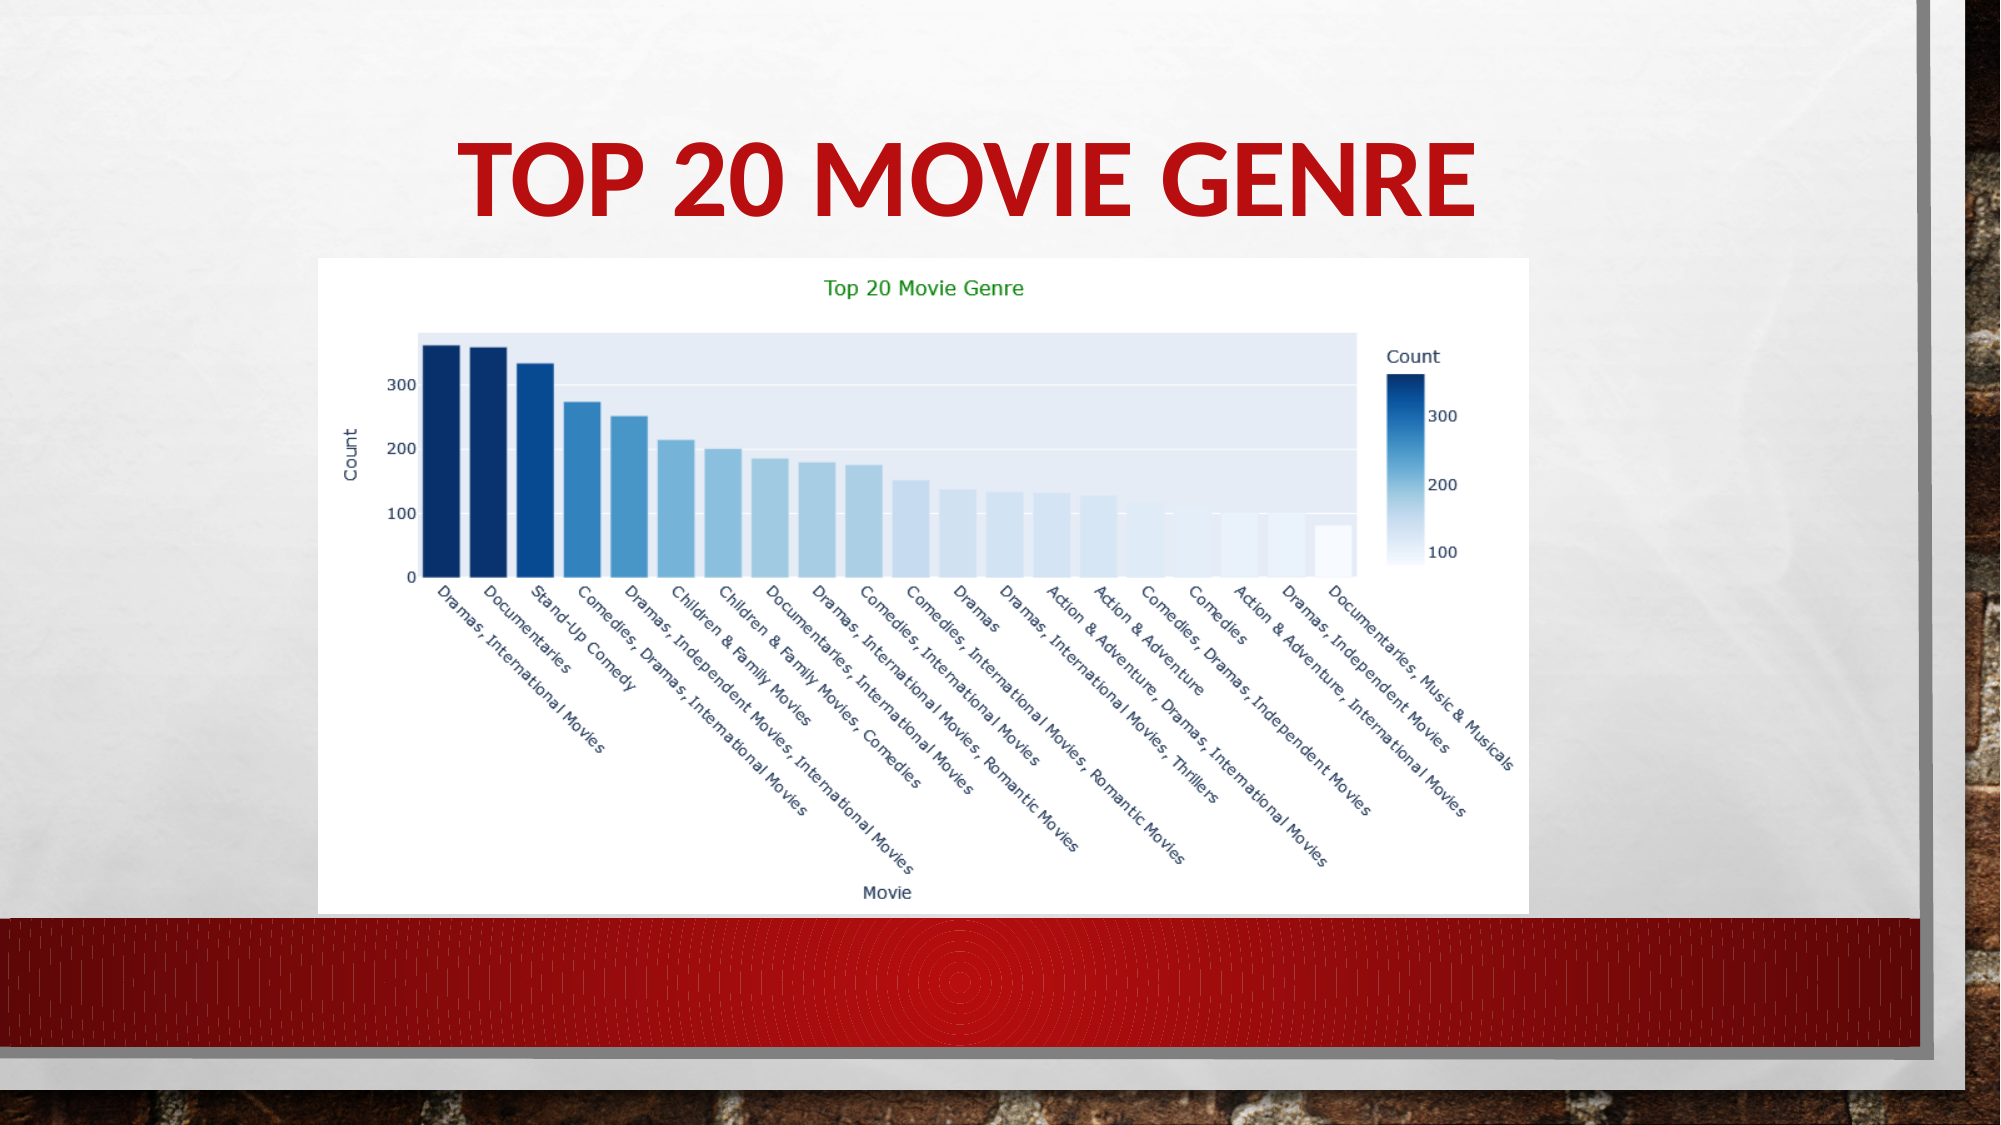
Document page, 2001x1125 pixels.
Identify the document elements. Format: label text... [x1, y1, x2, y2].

title Top 20 Movie Genre [115, 85, 1822, 275]
picture [0, 0, 2000, 1125]
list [318, 258, 1529, 914]
